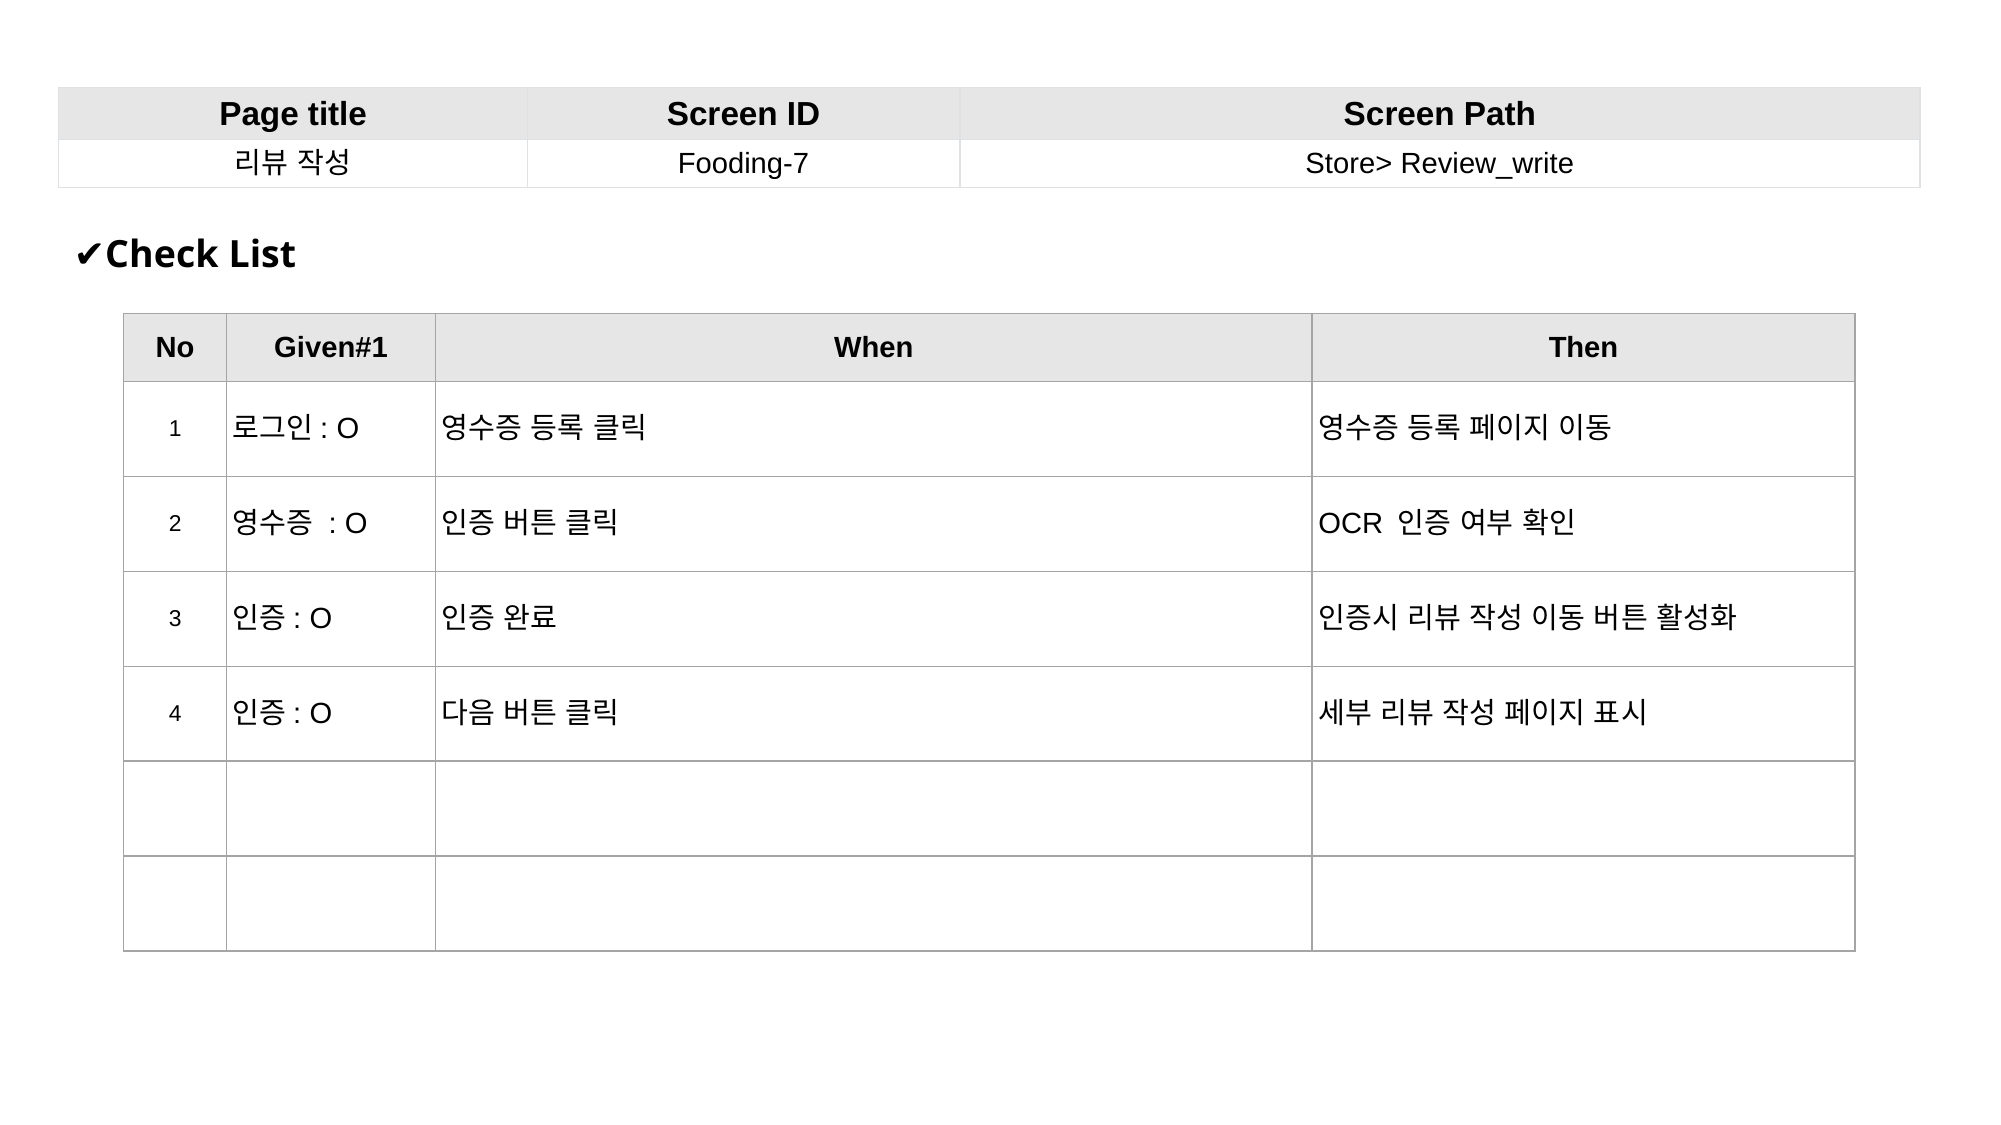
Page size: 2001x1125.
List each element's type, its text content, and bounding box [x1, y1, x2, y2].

table_cell 4 [124, 667, 226, 760]
table_cell 3 [124, 572, 226, 666]
table_cell 1 [124, 382, 226, 476]
table_cell 세부 리뷰 작성 페이지 표시 [1313, 667, 1854, 760]
table_cell 리뷰 작성 [59, 140, 527, 187]
text_box ✔Check List [58, 222, 337, 283]
table_header Screen ID [528, 88, 959, 139]
table_cell 로그인: O [227, 382, 435, 476]
table_cell [436, 762, 1311, 855]
table_cell 인증: O [227, 667, 435, 760]
table_cell 영수증 등록 클릭 [436, 382, 1311, 476]
table_header When [436, 314, 1311, 381]
table_cell 다음 버튼 클릭 [436, 667, 1311, 760]
table_cell 2 [124, 477, 226, 571]
table_cell [227, 857, 435, 950]
table_header Page title [59, 88, 527, 139]
table_header Given#1 [227, 314, 435, 381]
table_cell Store> Review_write [961, 140, 1919, 187]
table_header Screen Path [961, 88, 1919, 139]
table_cell 인증 버튼 클릭 [436, 477, 1311, 571]
table_header No [124, 314, 226, 381]
table_cell 인증: O [227, 572, 435, 666]
table_cell [436, 857, 1311, 950]
table_cell 인증시 리뷰 작성 이동 버튼 활성화 [1313, 572, 1854, 666]
table_cell [1313, 762, 1854, 855]
table_cell [124, 857, 226, 950]
table_cell Fooding-7 [528, 140, 959, 187]
table_header Then [1313, 314, 1854, 381]
table_cell [124, 762, 226, 855]
table_cell 영수증 등록 페이지 이동 [1313, 382, 1854, 476]
table_cell [227, 762, 435, 855]
table_cell 영수증 : O [227, 477, 435, 571]
table_cell OCR 인증 여부 확인 [1313, 477, 1854, 571]
table_cell 인증 완료 [436, 572, 1311, 666]
table_cell [1313, 857, 1854, 950]
